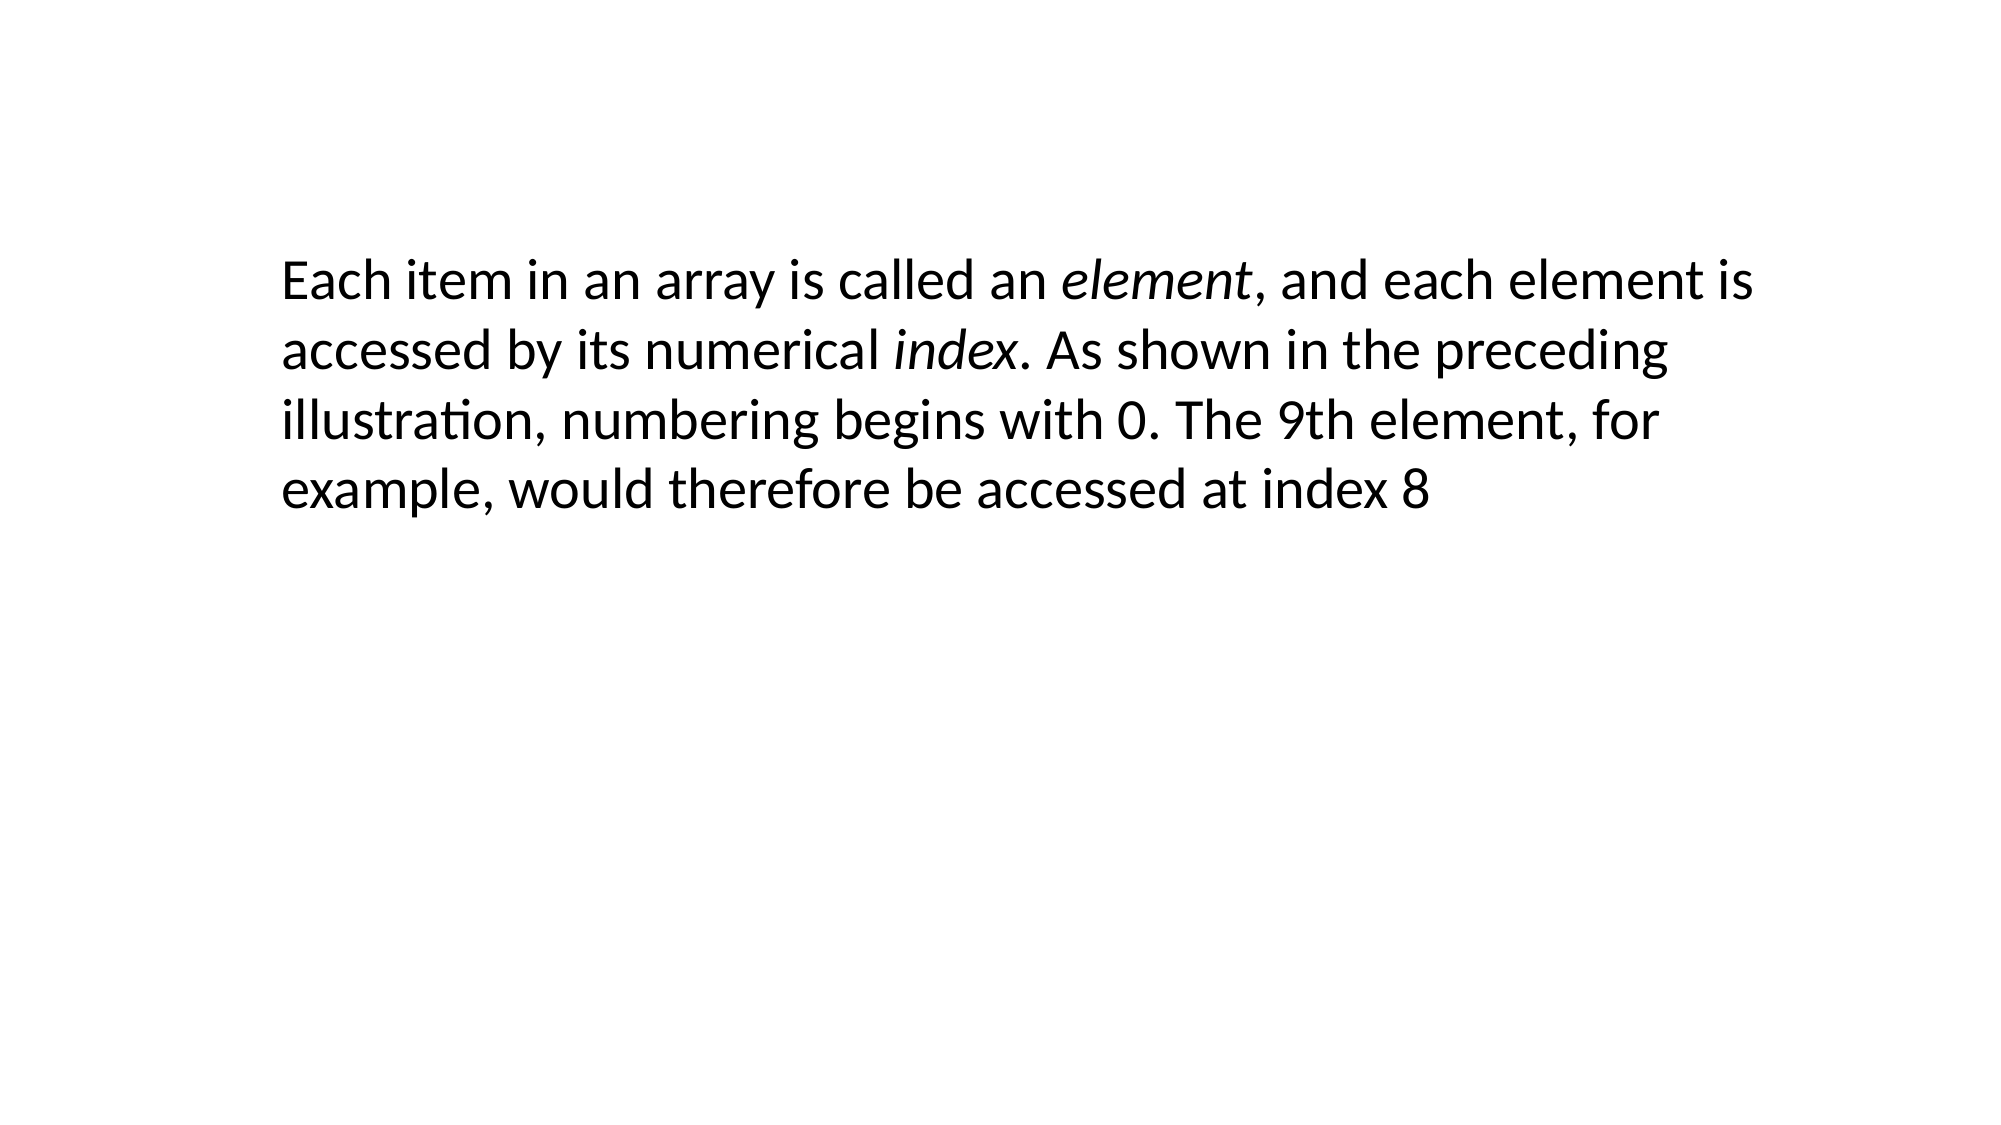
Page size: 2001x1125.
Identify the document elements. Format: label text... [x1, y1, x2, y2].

text_box Each item in an array is called an element, and each element is accessed by its numerical index. As shown in the preceding illustration, numbering begins with 0. The 9th element, for example, would therefore be accessed at index 8 [267, 233, 1863, 529]
